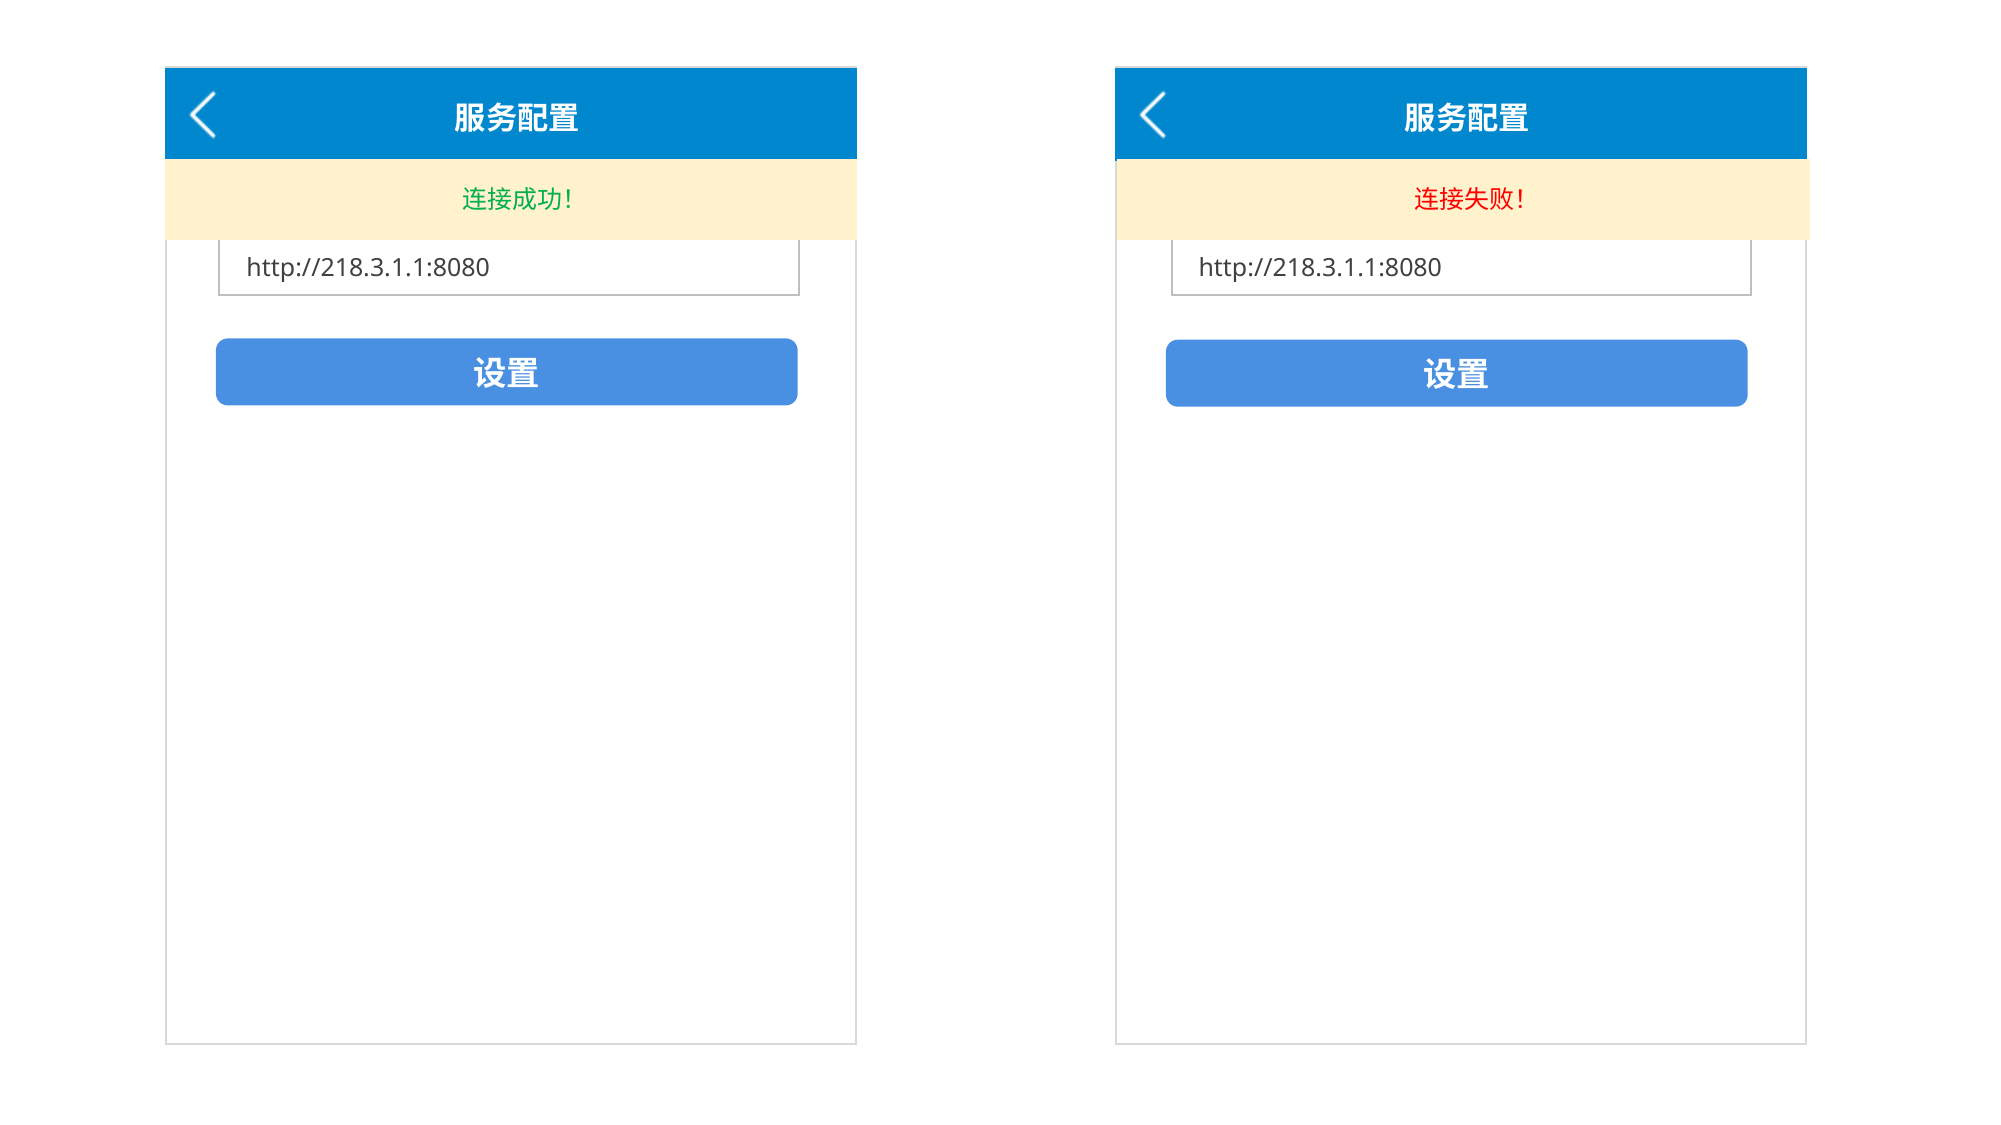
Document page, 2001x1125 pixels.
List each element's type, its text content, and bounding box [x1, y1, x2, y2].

text_box [165, 68, 857, 159]
text_box 服务配置 [411, 90, 623, 143]
text_box [1171, 240, 1752, 296]
text_box [218, 240, 800, 296]
text_box 服务配置 [1361, 90, 1573, 143]
text_box 设置 [215, 338, 798, 406]
text_box [1115, 161, 1807, 1045]
text_box [1115, 68, 1807, 161]
text_box http://218.3.1.1:8080 [1183, 244, 1580, 290]
text_box 连接失败！ [1279, 176, 1675, 222]
text_box [1117, 159, 1810, 240]
text_box [165, 159, 857, 240]
text_box http://218.3.1.1:8080 [231, 244, 627, 290]
picture [1140, 92, 1165, 138]
text_box 设置 [1165, 339, 1748, 407]
picture [190, 92, 215, 138]
text_box 连接成功！ [327, 176, 723, 222]
text_box [165, 240, 857, 1045]
